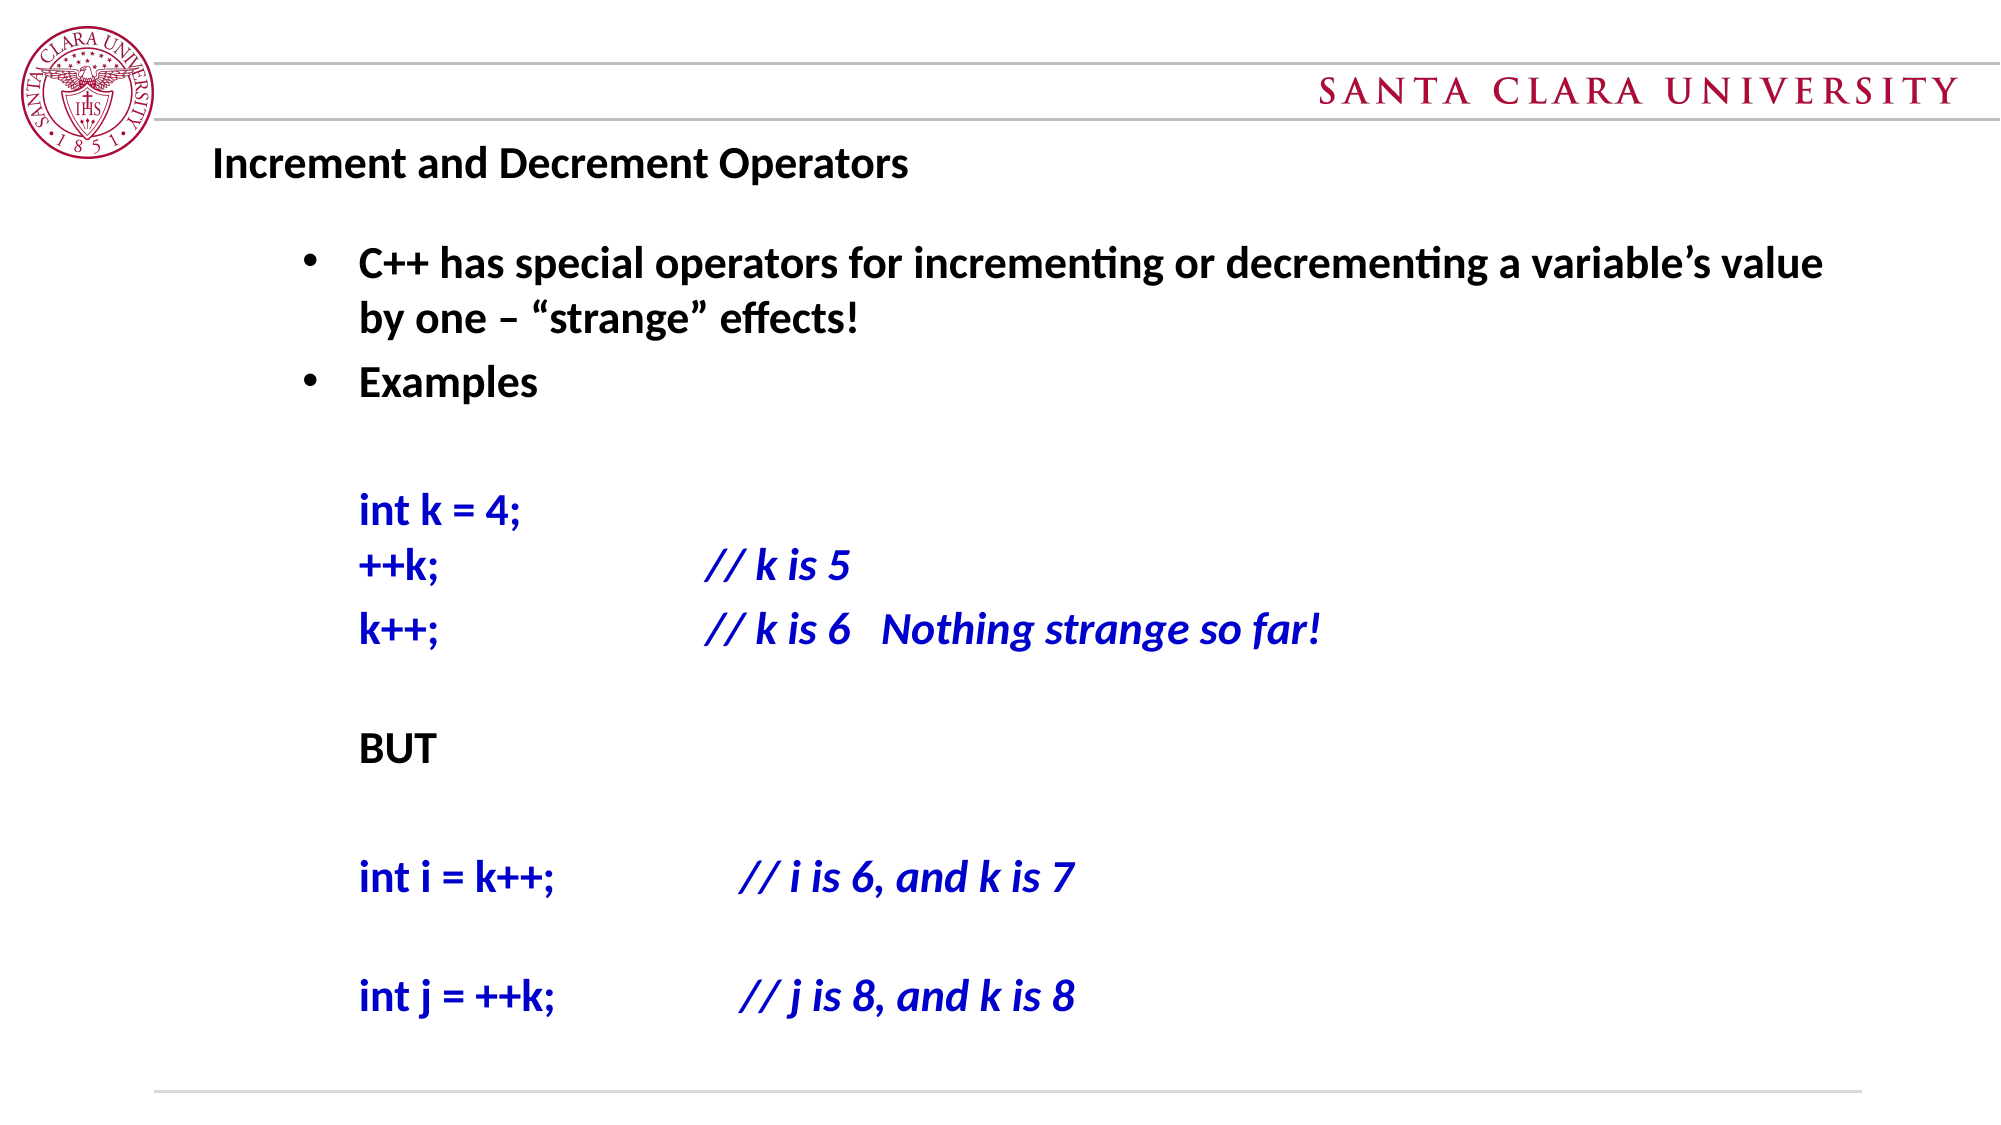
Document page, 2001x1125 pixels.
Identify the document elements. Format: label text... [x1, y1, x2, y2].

text_box C++ has special operators for incrementing or decrementing a variable’s value by one – “strange” effects! Examples int k = 4; ++k; // k is 5 k++; // k is 6 Nothing strange so far! BUT int i = k++; // i is 6, and k is 7 int j = ++k; // j is 8, and k is 8 [287, 224, 1855, 900]
picture [1320, 77, 1958, 104]
picture [21, 26, 154, 159]
text_box Increment and Decrement Operators [196, 125, 1585, 225]
